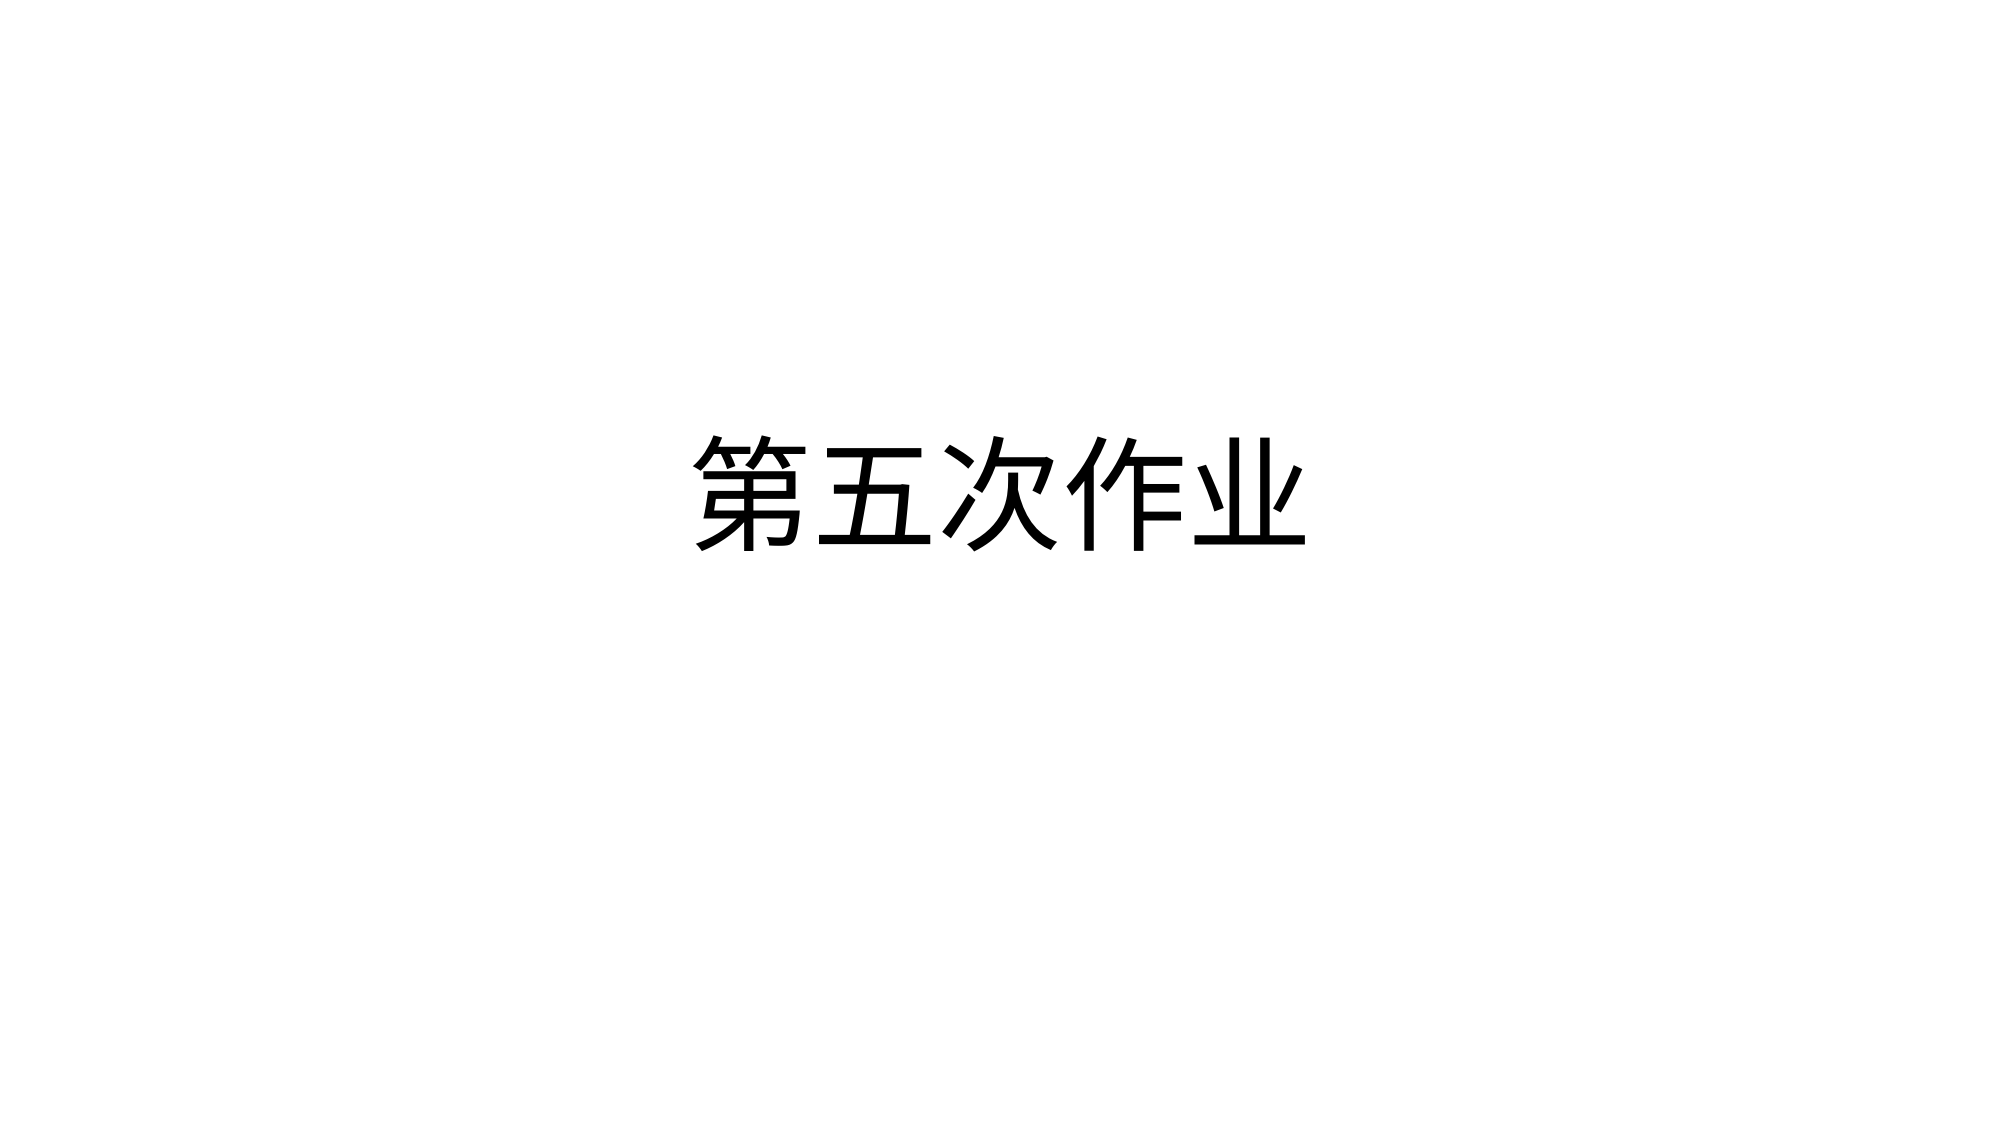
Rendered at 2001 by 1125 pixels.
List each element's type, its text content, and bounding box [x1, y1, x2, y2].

title 第五次作业 [249, 184, 1750, 576]
